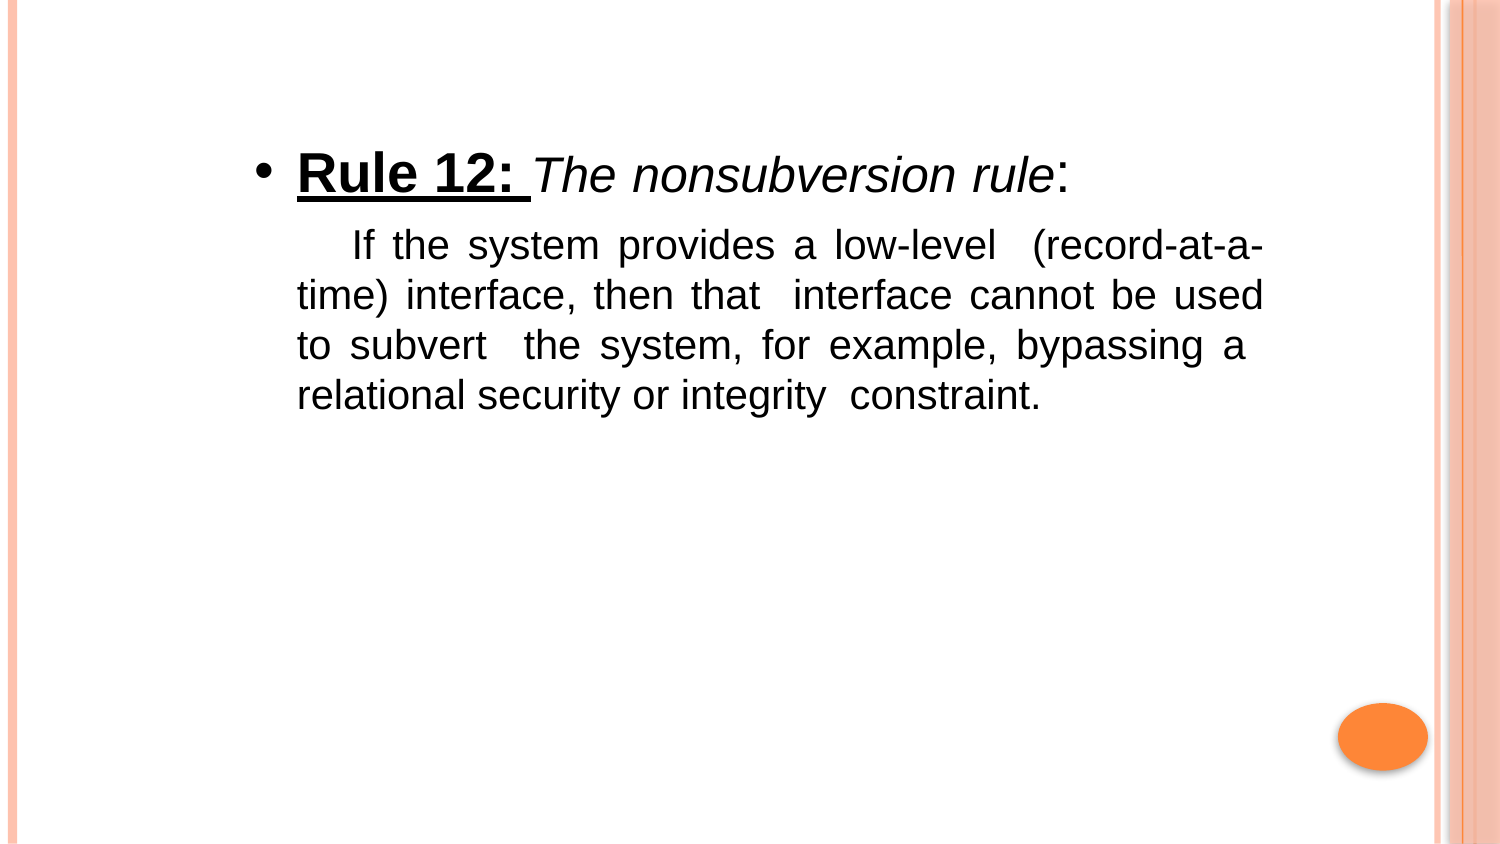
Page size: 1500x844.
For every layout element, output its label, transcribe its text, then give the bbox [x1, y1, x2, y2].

text_box Rule 12: The nonsubversion rule: If the system provides a low-level (record-at-a-time) interface, then that interface cannot be used to subvert the system, for example, bypassing a relational security or integrity constraint. [253, 120, 1265, 418]
